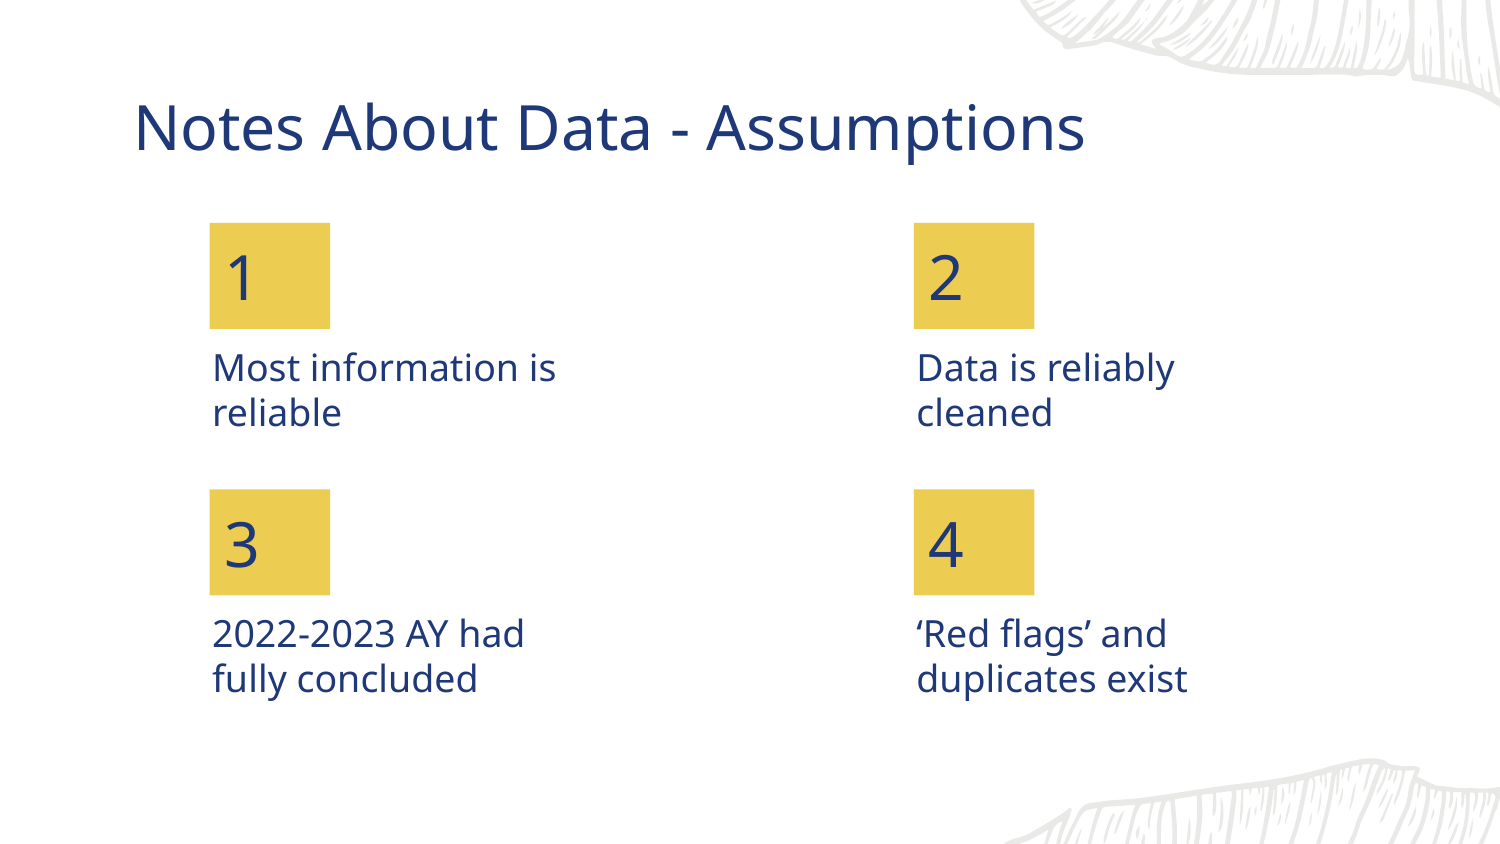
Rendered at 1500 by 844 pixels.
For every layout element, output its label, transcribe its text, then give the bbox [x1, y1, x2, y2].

subtitle 2022-2023 AY had fully concluded [197, 595, 576, 717]
title 2 [913, 222, 1035, 328]
subtitle Data is reliably cleaned [901, 328, 1280, 451]
title 4 [913, 489, 1035, 595]
title 3 [209, 489, 331, 595]
title 1 [209, 222, 331, 328]
subtitle ‘Red flags’ and duplicates exist [901, 595, 1280, 717]
title Notes About Data - Assumptions [118, 72, 1382, 167]
subtitle Most information is reliable [197, 328, 576, 451]
